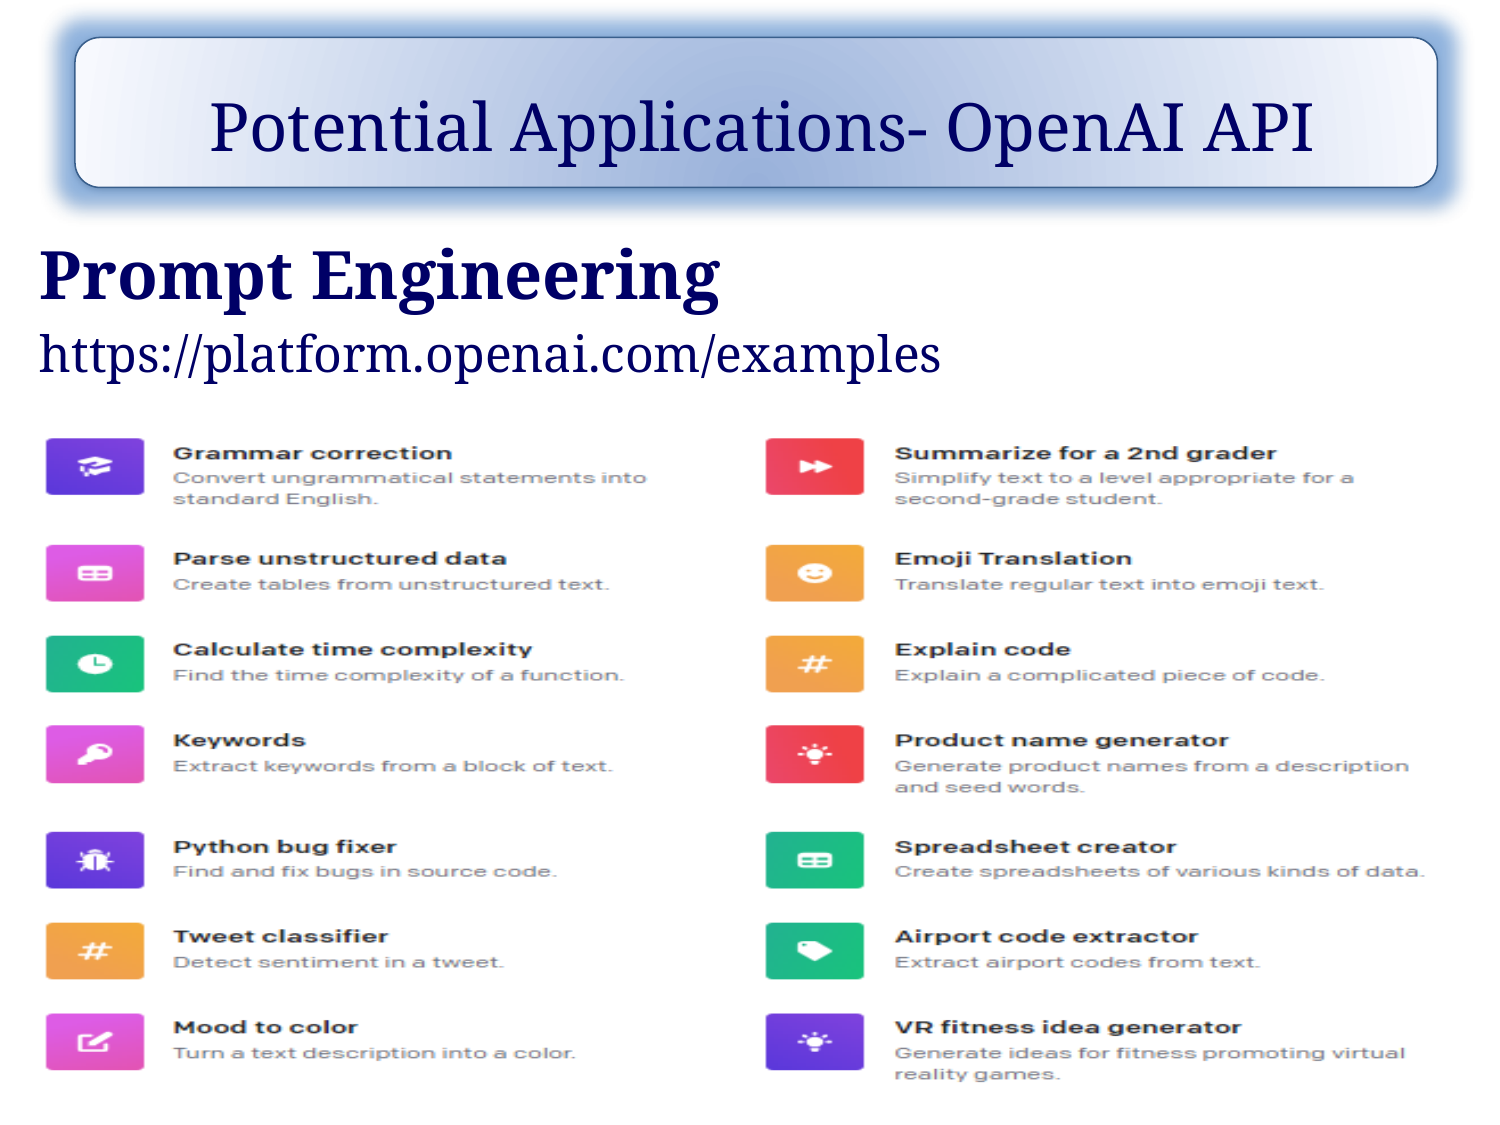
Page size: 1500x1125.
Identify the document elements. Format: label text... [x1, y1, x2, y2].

title Potential Applications- OpenAI API [24, 62, 1500, 188]
list Prompt Engineering https://platform.openai.com/examples [24, 224, 1438, 388]
picture [24, 420, 1500, 1094]
text_box [74, 36, 1439, 62]
